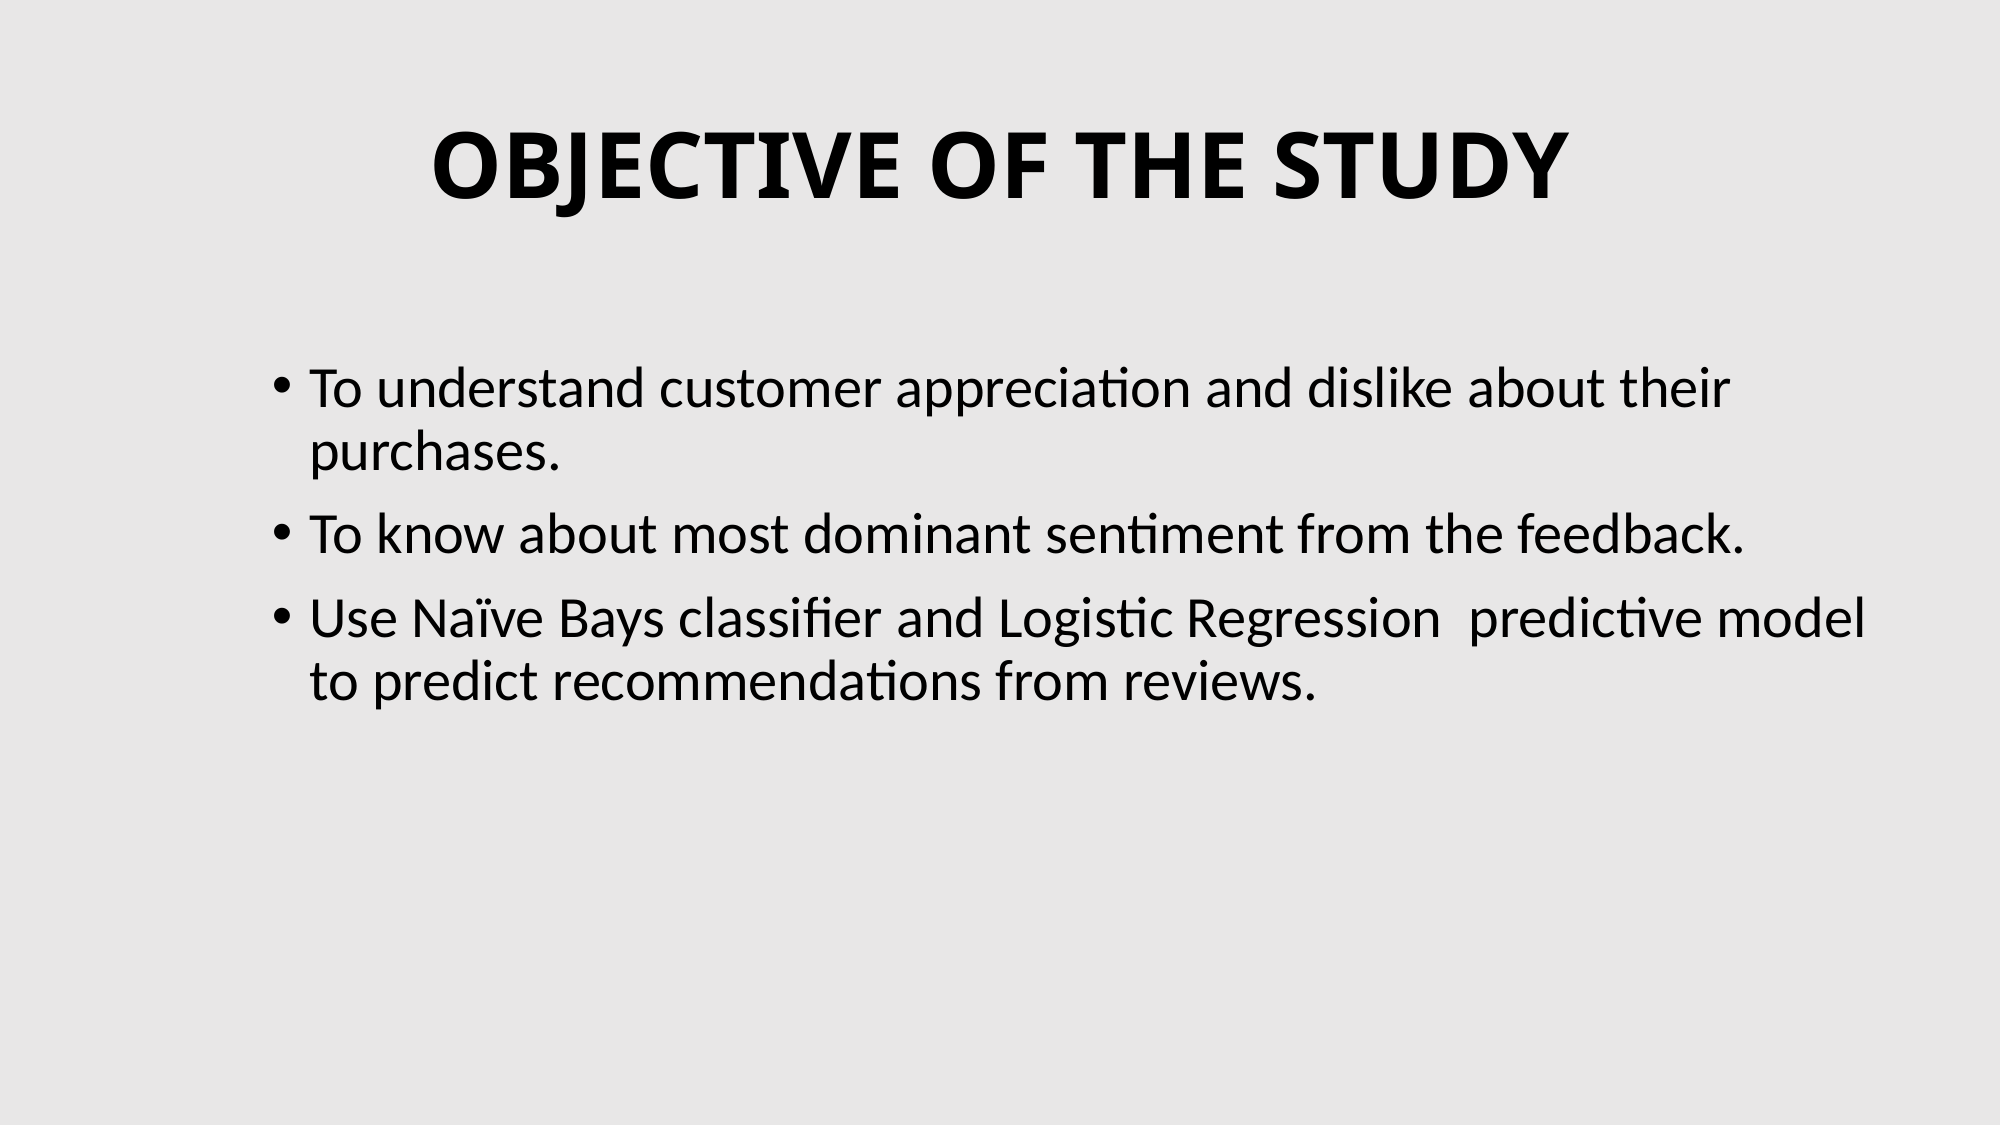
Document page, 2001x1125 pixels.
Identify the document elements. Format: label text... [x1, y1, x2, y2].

title OBJECTIVE OF THE STUDY [137, 59, 1863, 278]
list To understand customer appreciation and dislike about their purchases. To know about most dominant sentiment from the feedback. Use Naïve Bays classifier and Logistic Regression predictive model to predict recommendations from reviews. [256, 349, 1901, 967]
